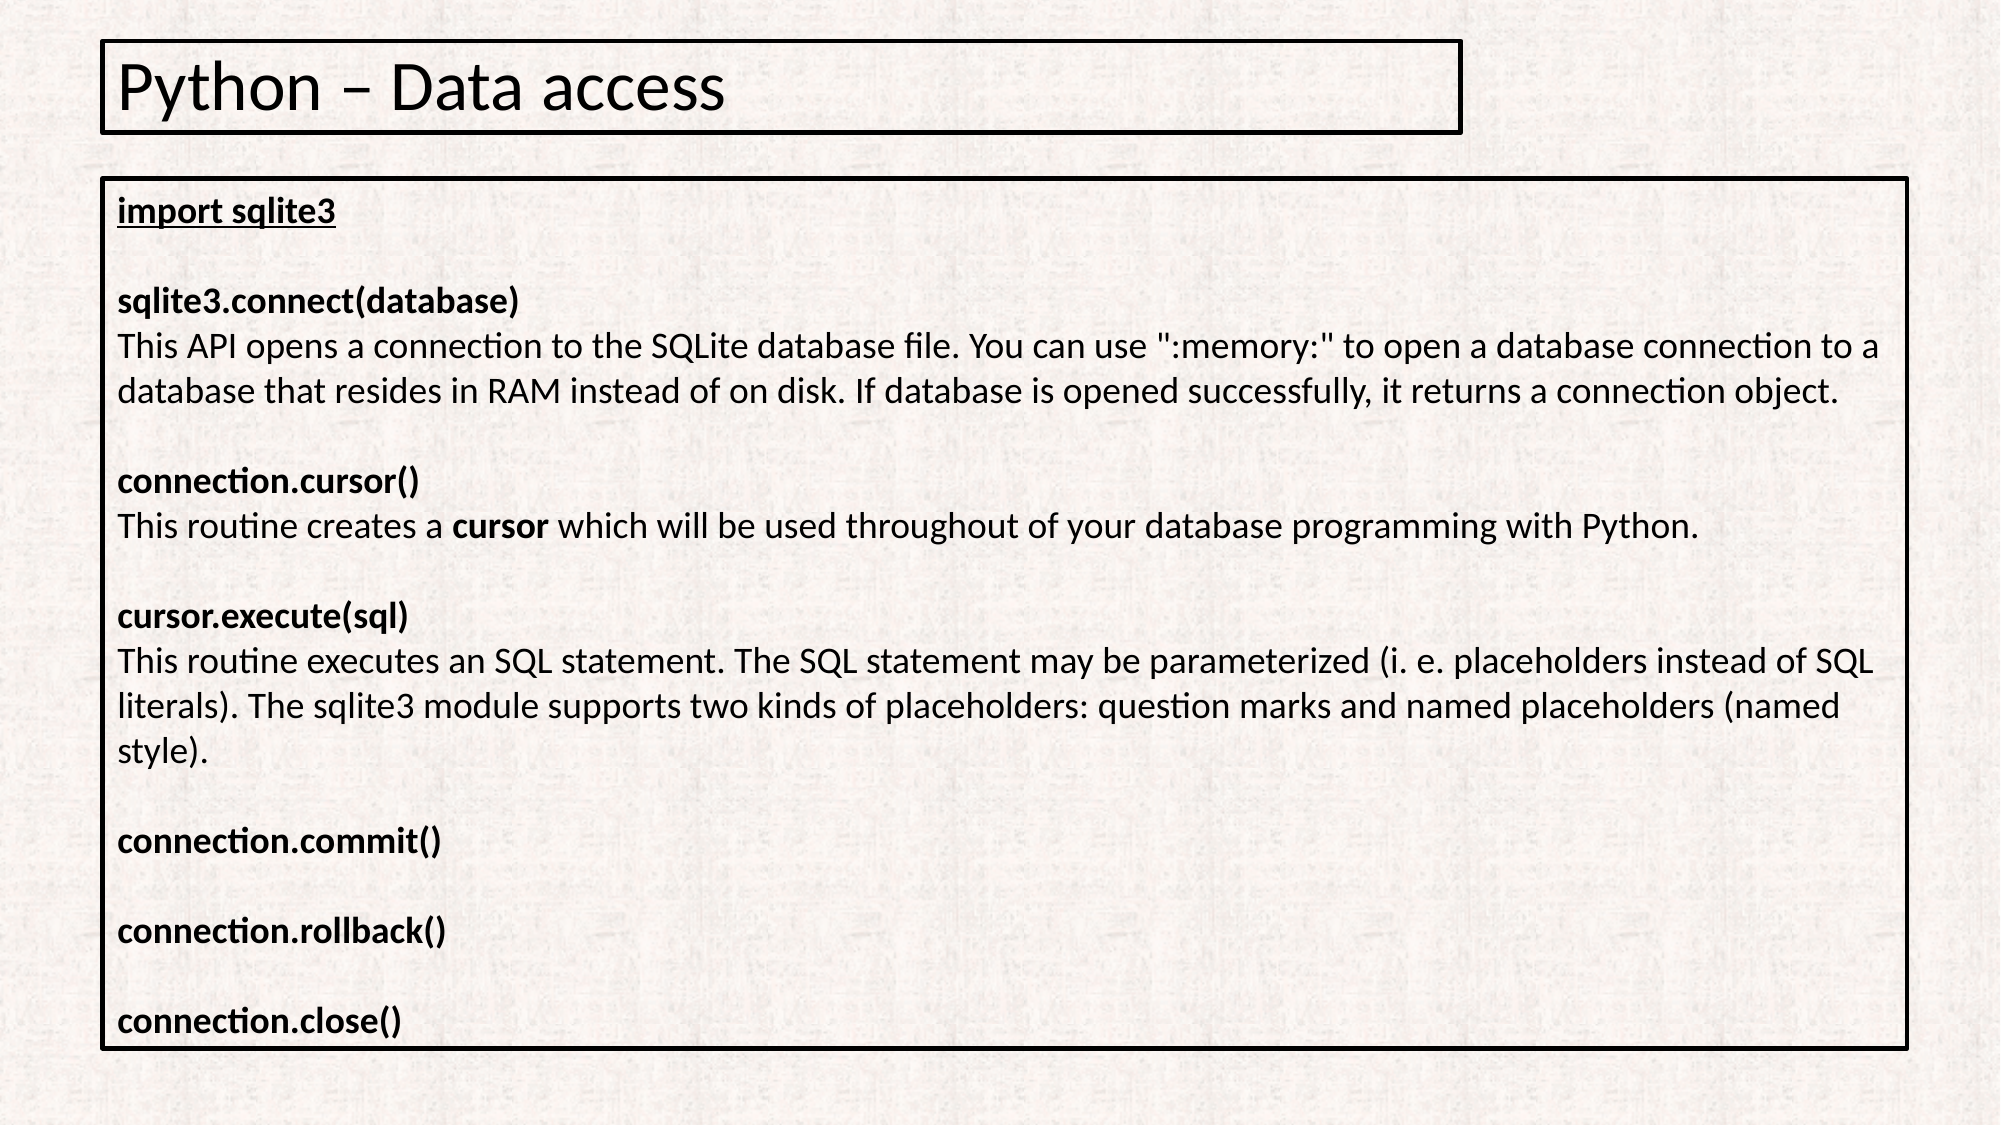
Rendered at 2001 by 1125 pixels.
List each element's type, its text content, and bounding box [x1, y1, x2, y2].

text_box import sqlite3 sqlite3.connect(database) This API opens a connection to the SQLite database file. You can use ":memory:" to open a database connection to a database that resides in RAM instead of on disk. If database is opened successfully, it returns a connection object. connection.cursor() This routine creates a cursor which will be used throughout of your database programming with Python. cursor.execute(sql) This routine executes an SQL statement. The SQL statement may be parameterized (i. e. placeholders instead of SQL literals). The sqlite3 module supports two kinds of placeholders: question marks and named placeholders (named style). connection.commit() connection.rollback() connection.close() [102, 178, 1908, 1049]
picture [0, 0, 2001, 1125]
text_box Python – Data access [102, 40, 1461, 133]
